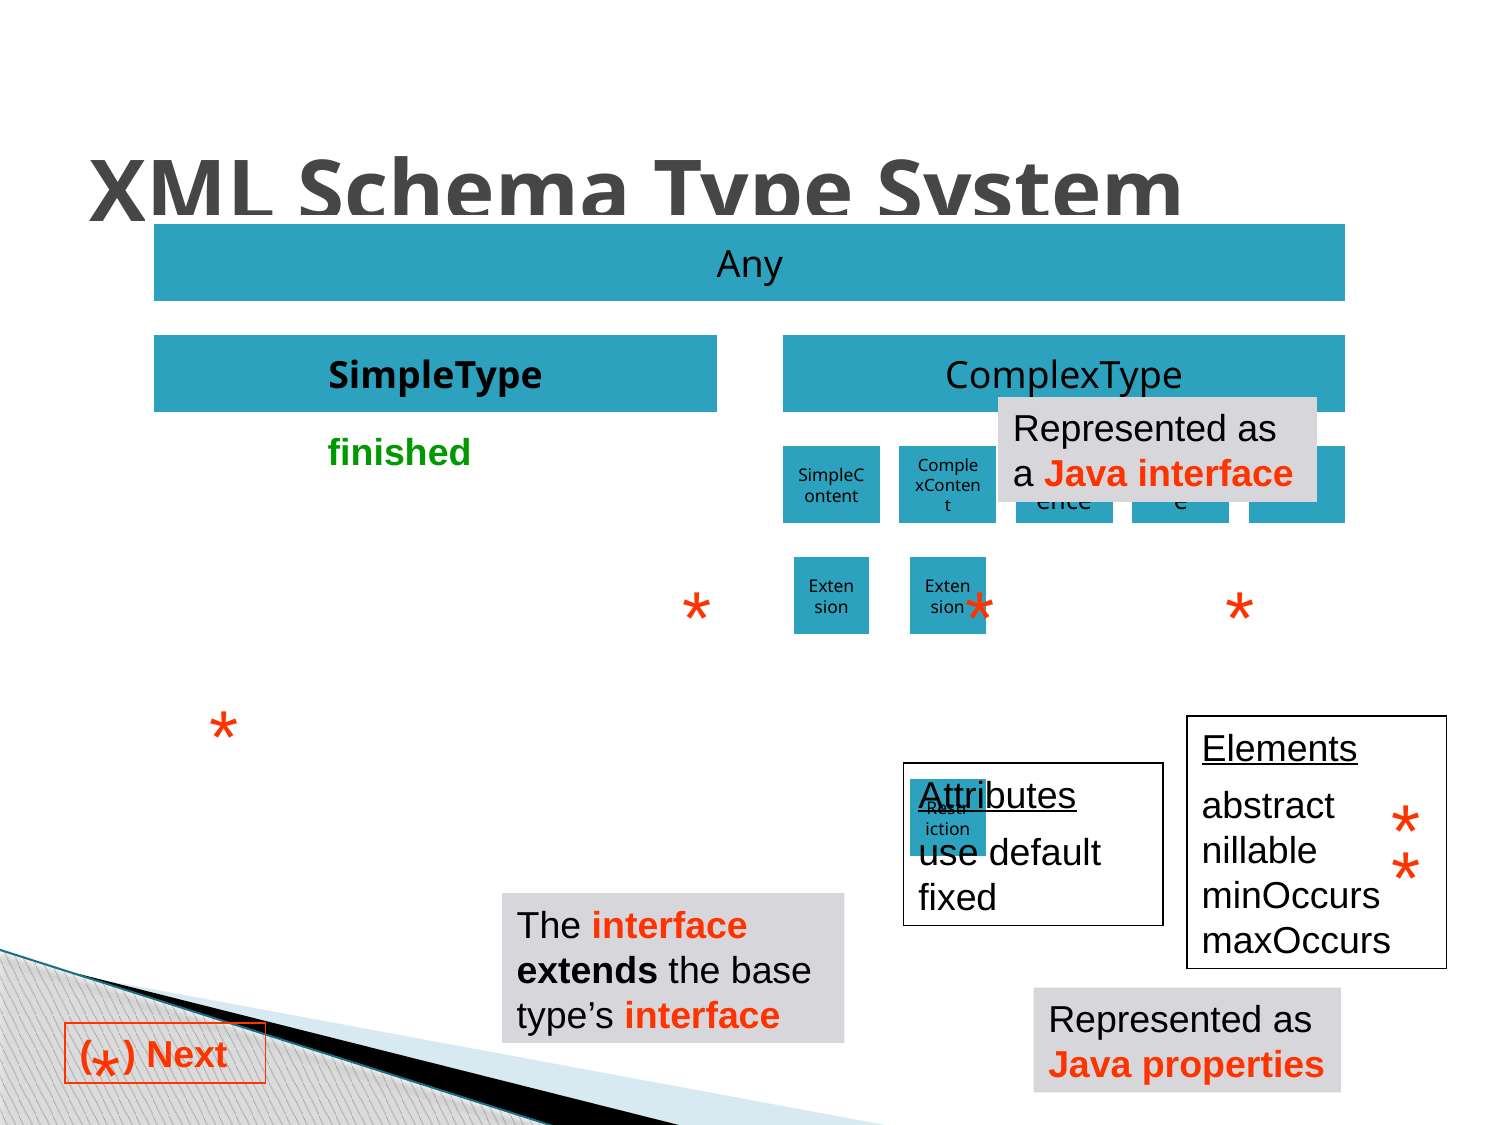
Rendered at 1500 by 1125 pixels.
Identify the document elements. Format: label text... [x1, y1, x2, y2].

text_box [64, 1019, 266, 1125]
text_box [0, 219, 1500, 1083]
title XML Schema Type System [75, 75, 1425, 219]
